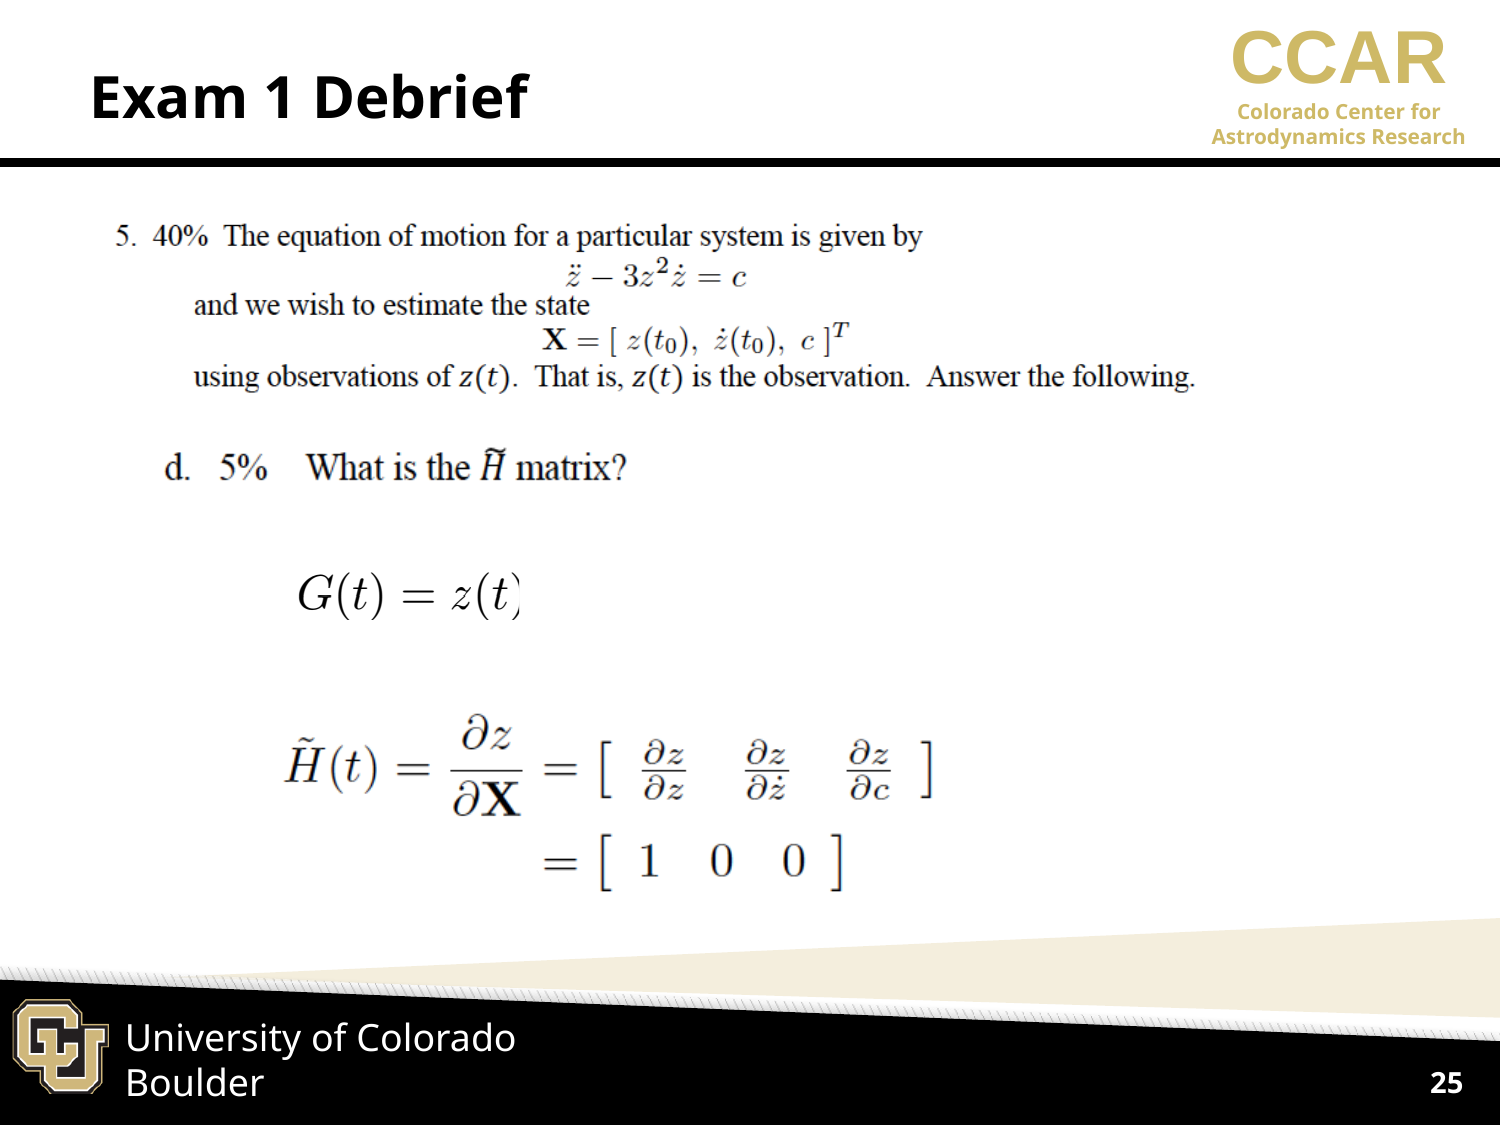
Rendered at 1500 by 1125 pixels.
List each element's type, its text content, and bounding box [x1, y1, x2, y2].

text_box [0, 972, 1499, 1041]
picture [298, 571, 520, 620]
picture [208, 683, 1032, 927]
slide_number 25 [1385, 1051, 1479, 1112]
picture [125, 445, 656, 494]
picture [0, 172, 1322, 421]
title Exam 1 Debrief [75, 37, 1200, 138]
